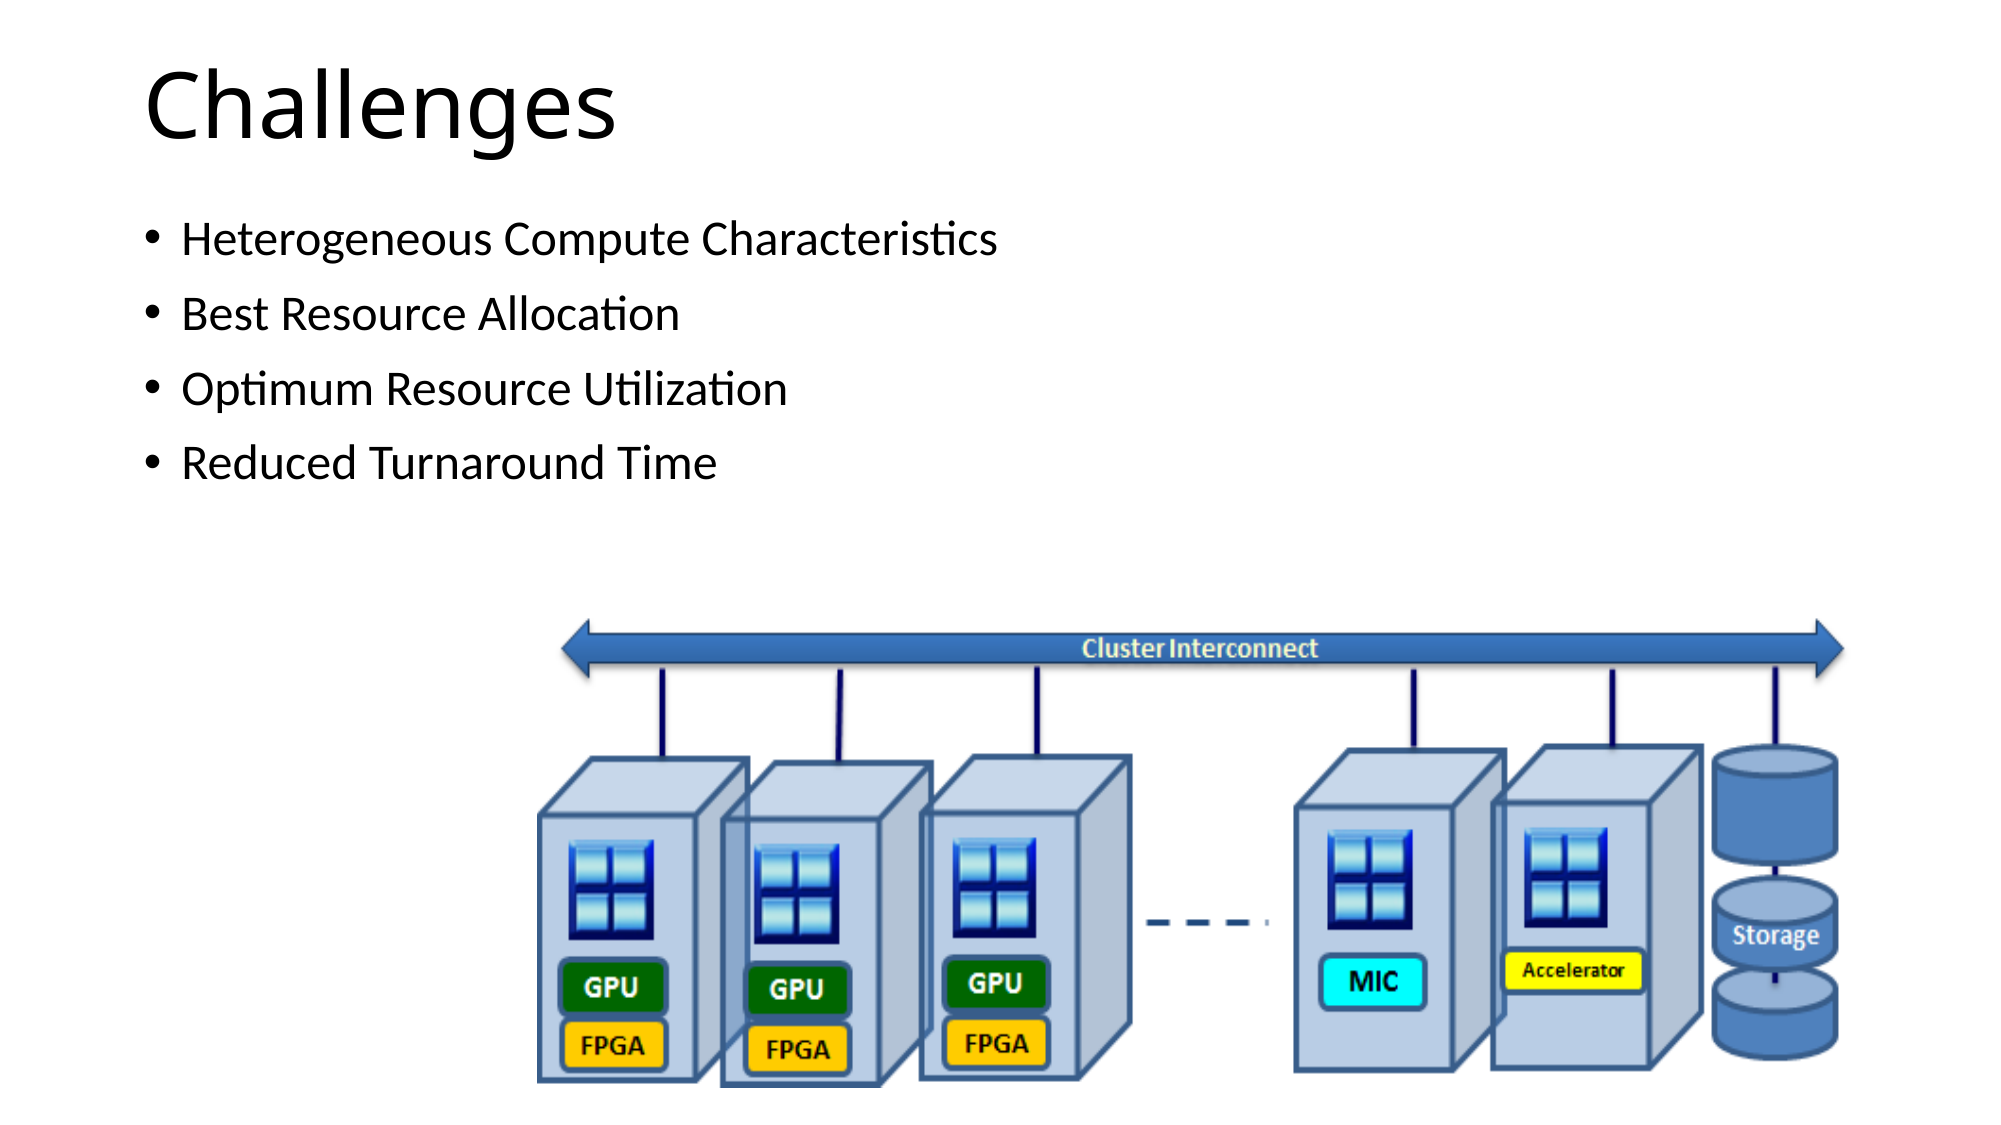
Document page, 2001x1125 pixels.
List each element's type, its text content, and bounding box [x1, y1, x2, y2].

title Challenges [129, 0, 1854, 204]
picture [537, 615, 1854, 1088]
list Heterogeneous Compute Characteristics Best Resource Allocation Optimum Resource Utilization Reduced Turnaround Time [129, 204, 1854, 919]
